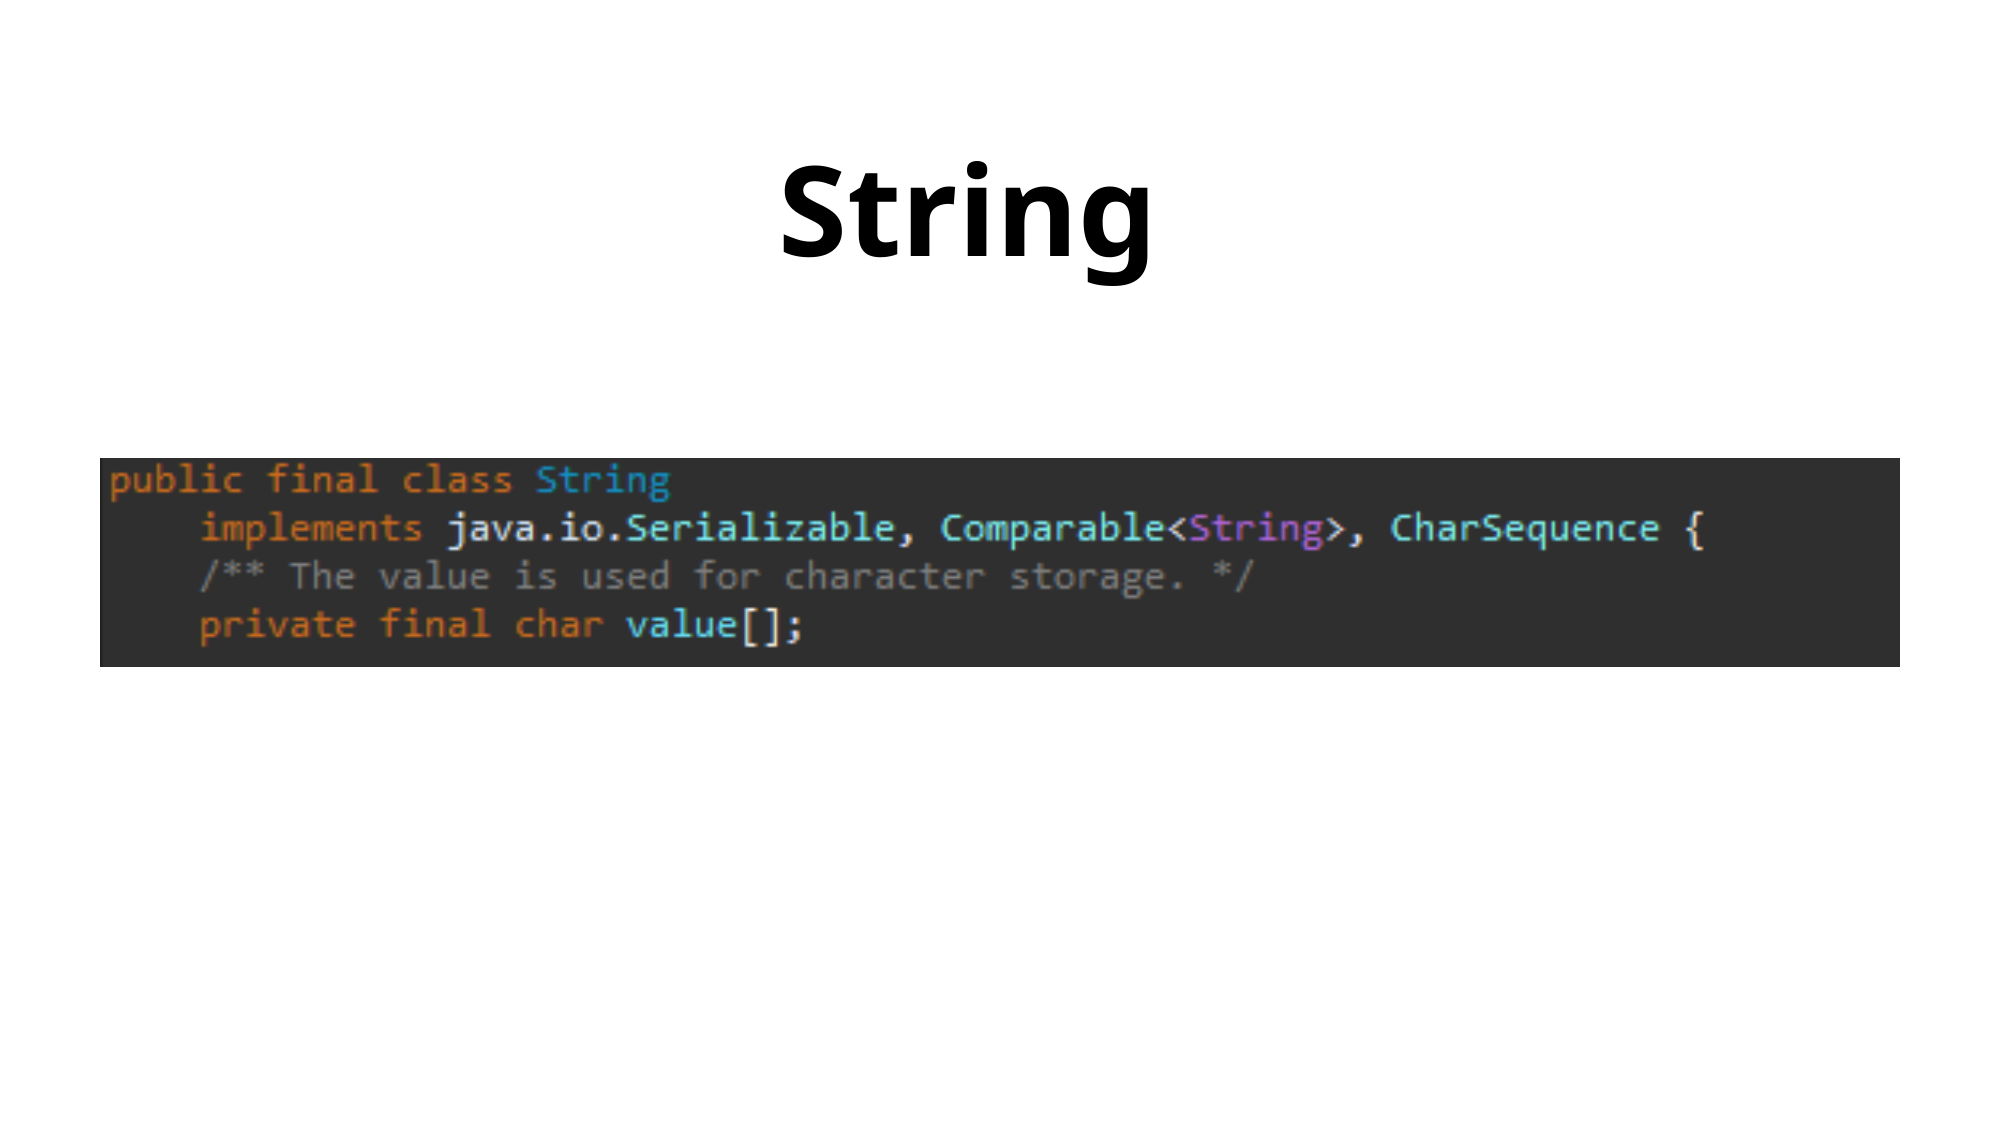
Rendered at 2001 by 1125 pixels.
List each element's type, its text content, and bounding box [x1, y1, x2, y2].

title String [763, 140, 1236, 291]
picture [100, 457, 1900, 667]
